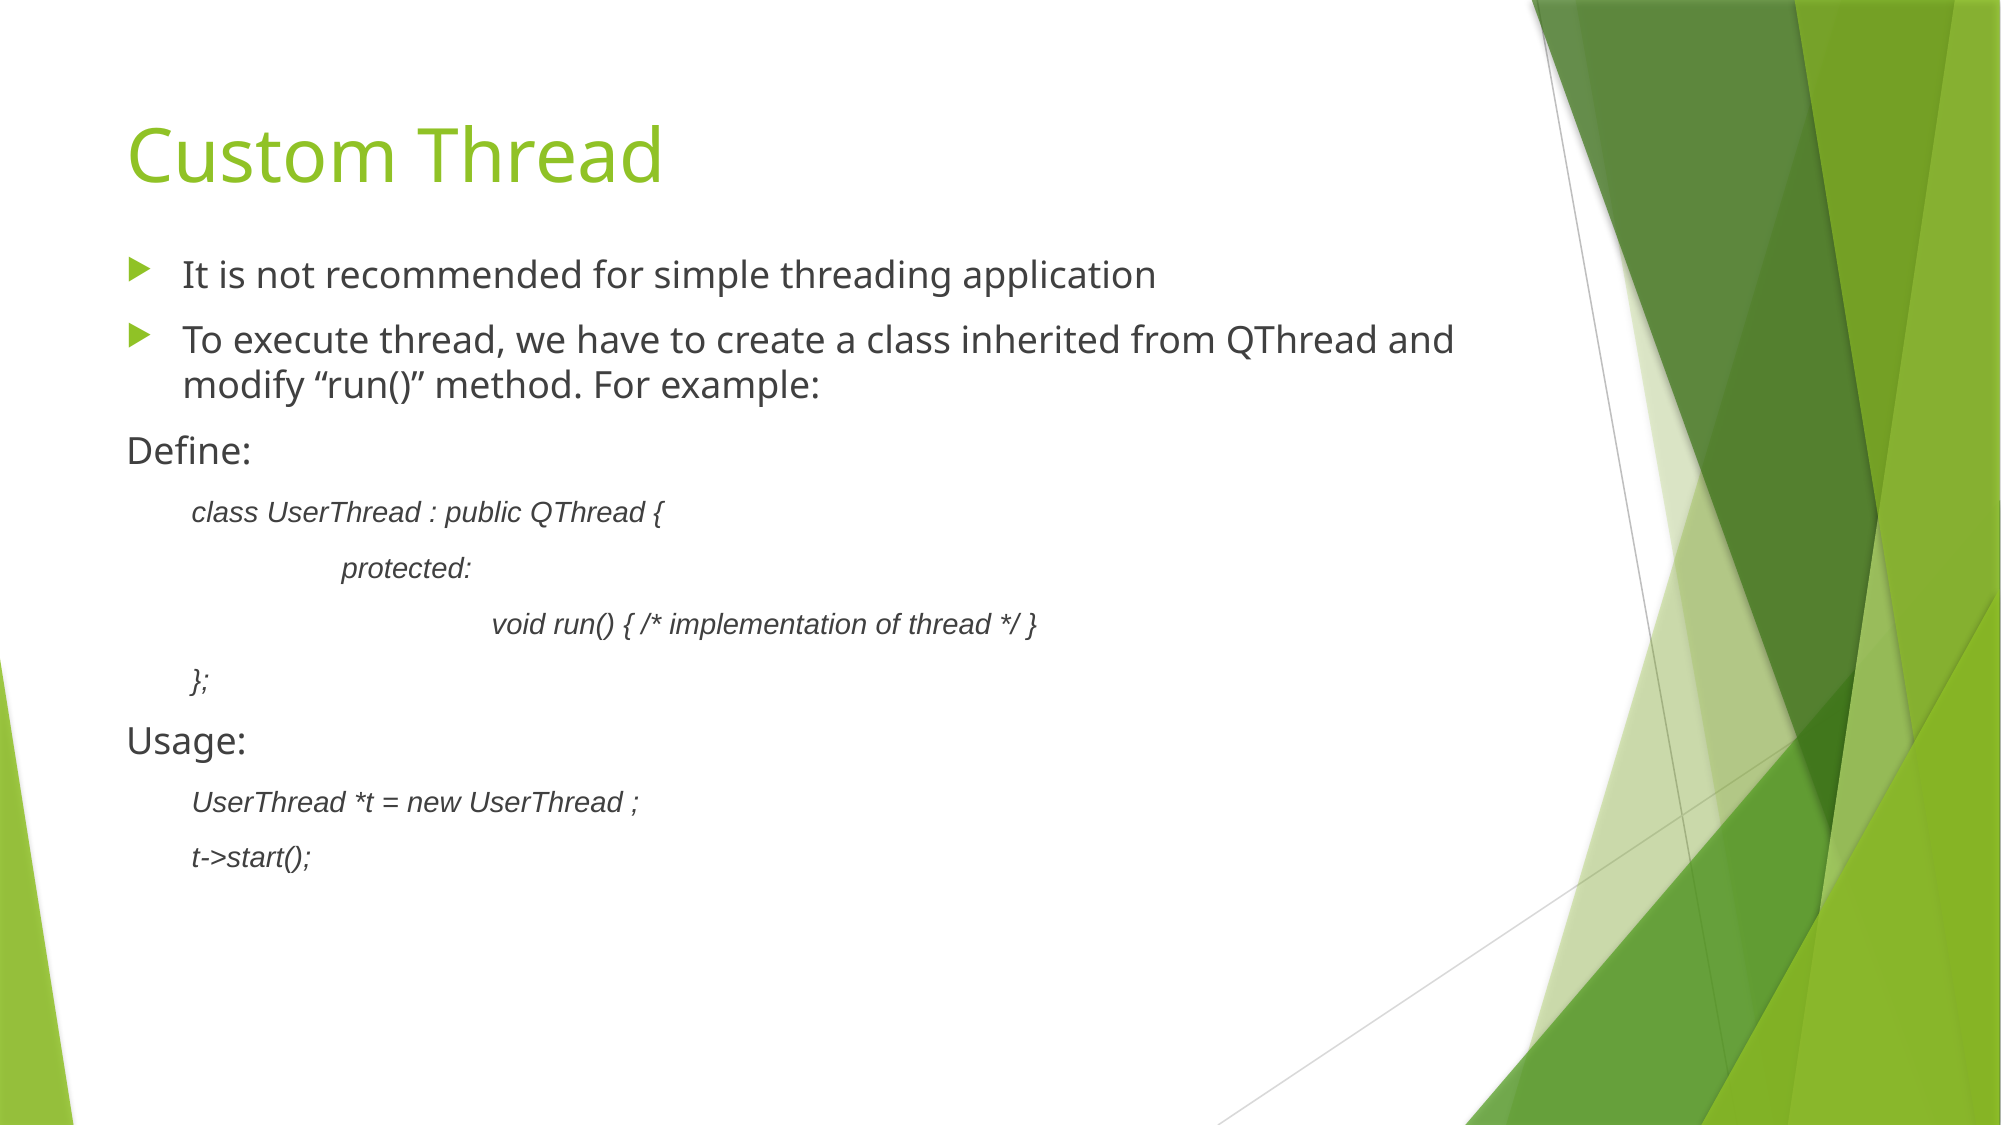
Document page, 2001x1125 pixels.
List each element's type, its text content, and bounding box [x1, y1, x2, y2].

list It is not recommended for simple threading application To execute thread, we have to create a class inherited from QThread and modify “run()” method. For example: Define: class UserThread : public QThread { protected: void run() { /* implementation of thread */ } }; Usage: UserThread *t = new UserThread ; t->start(); [111, 243, 1522, 991]
text_box Custom Thread [111, 99, 1522, 215]
